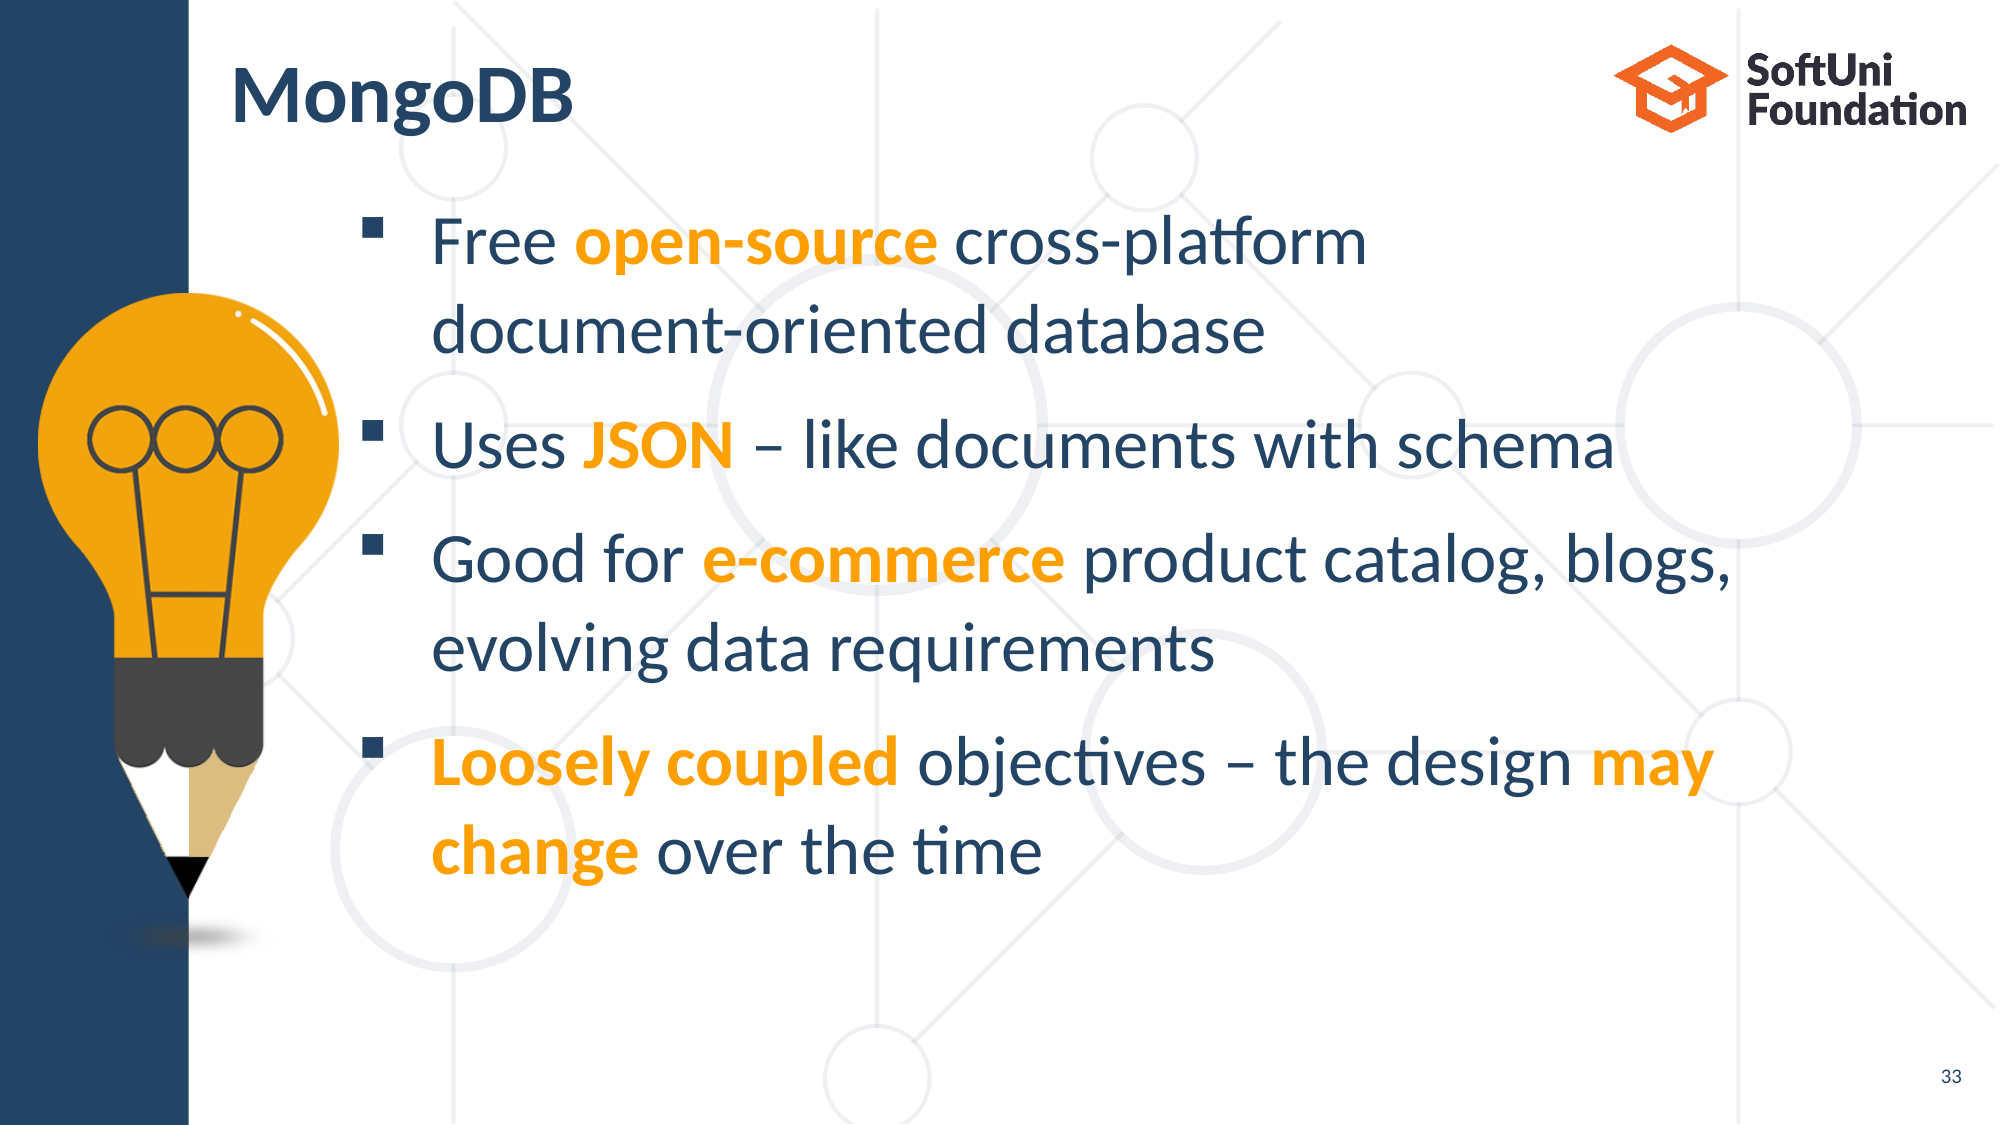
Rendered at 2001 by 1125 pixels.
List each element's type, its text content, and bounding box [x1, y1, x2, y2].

picture [38, 293, 338, 961]
list Free open-source cross-platform document-oriented database Uses JSON – like documents with schema Good for e-commerce product catalog, blogs, evolving data requirements Loosely coupled objectives – the design may change over the time [338, 183, 1932, 1050]
slide_number 33 [1897, 1049, 1968, 1101]
picture [1613, 44, 1966, 133]
title MongoDB [212, 16, 1591, 162]
